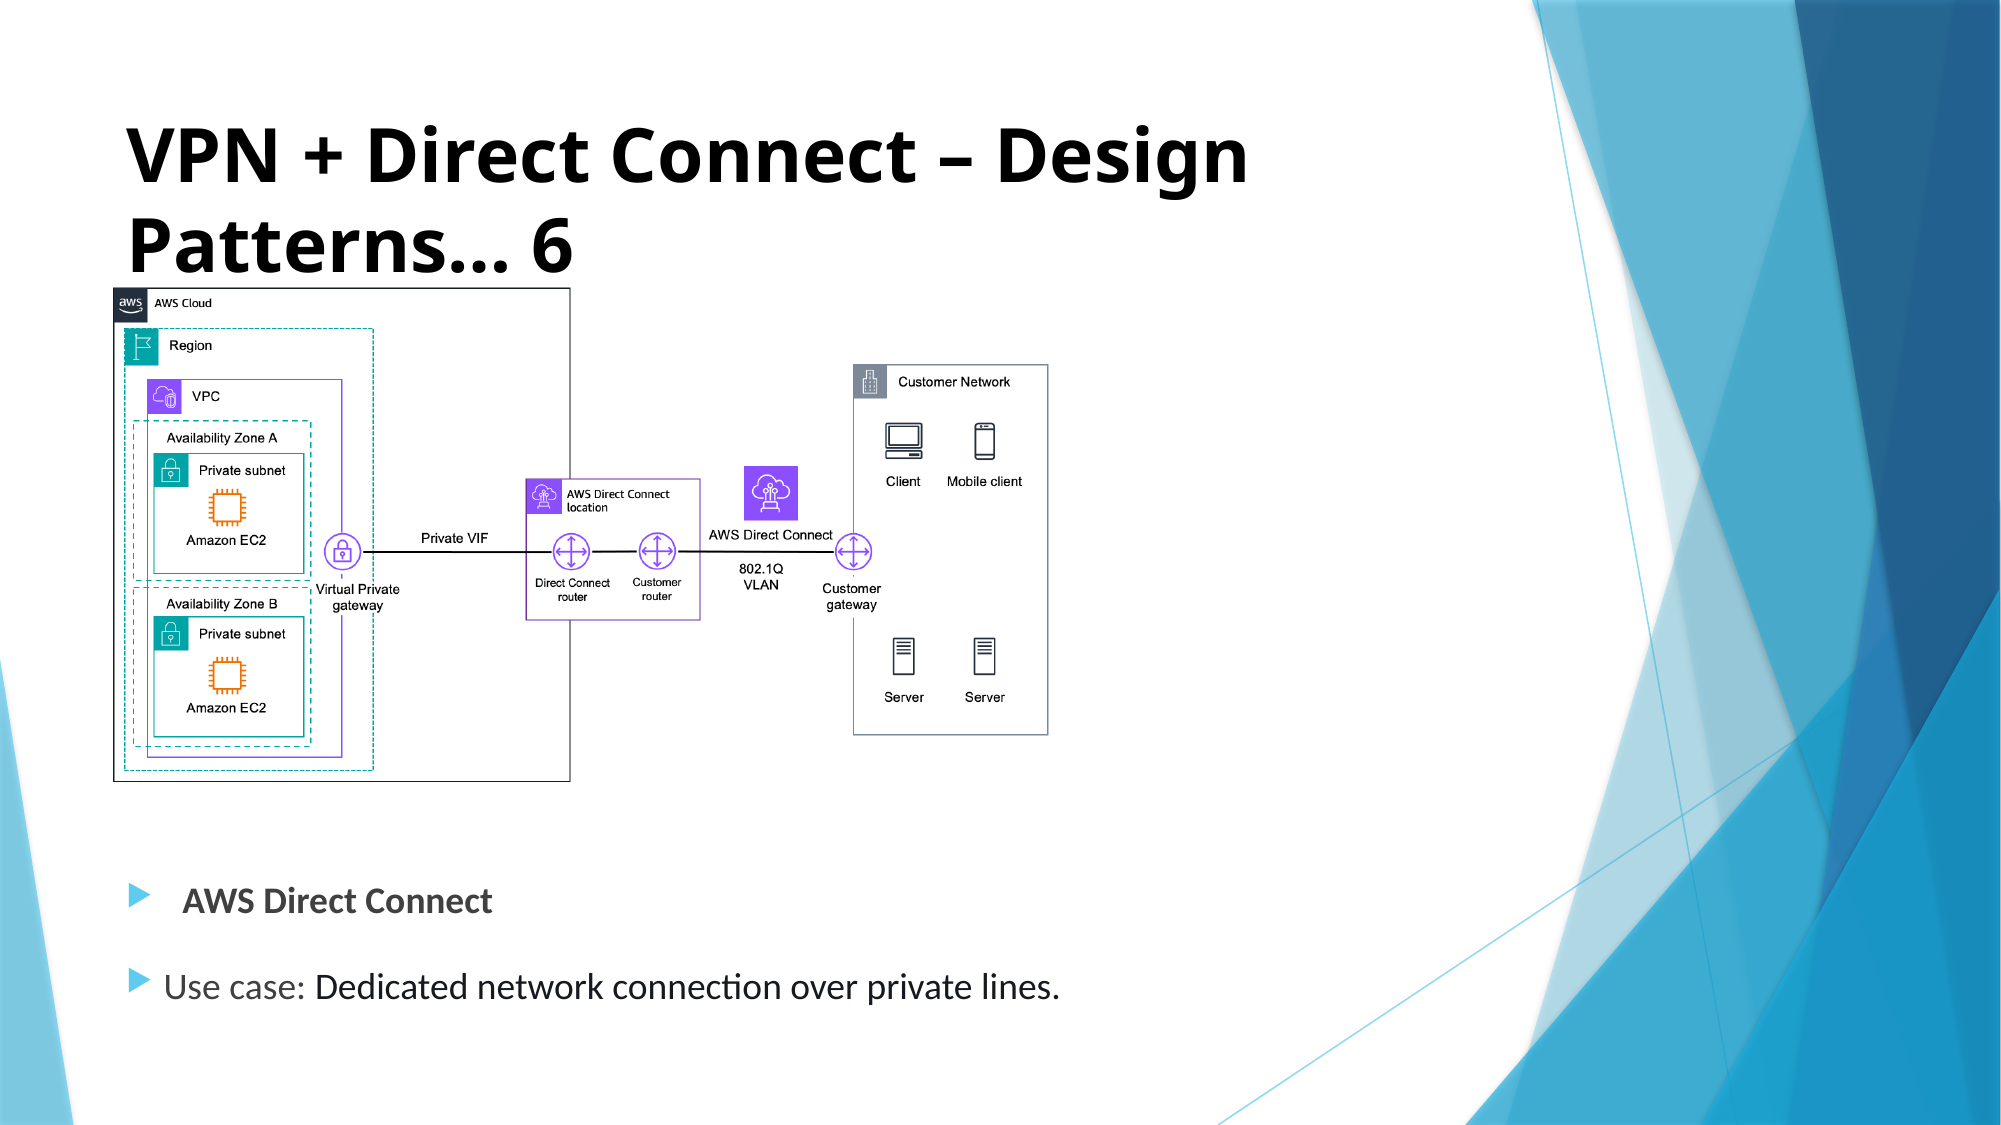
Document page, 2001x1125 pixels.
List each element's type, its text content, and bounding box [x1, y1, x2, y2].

list AWS Direct Connect Use case: Dedicated network connection over private lines. [111, 865, 1767, 1045]
title VPN + Direct Connect – Design Patterns… 6 [111, 99, 1672, 317]
picture [110, 284, 1052, 786]
